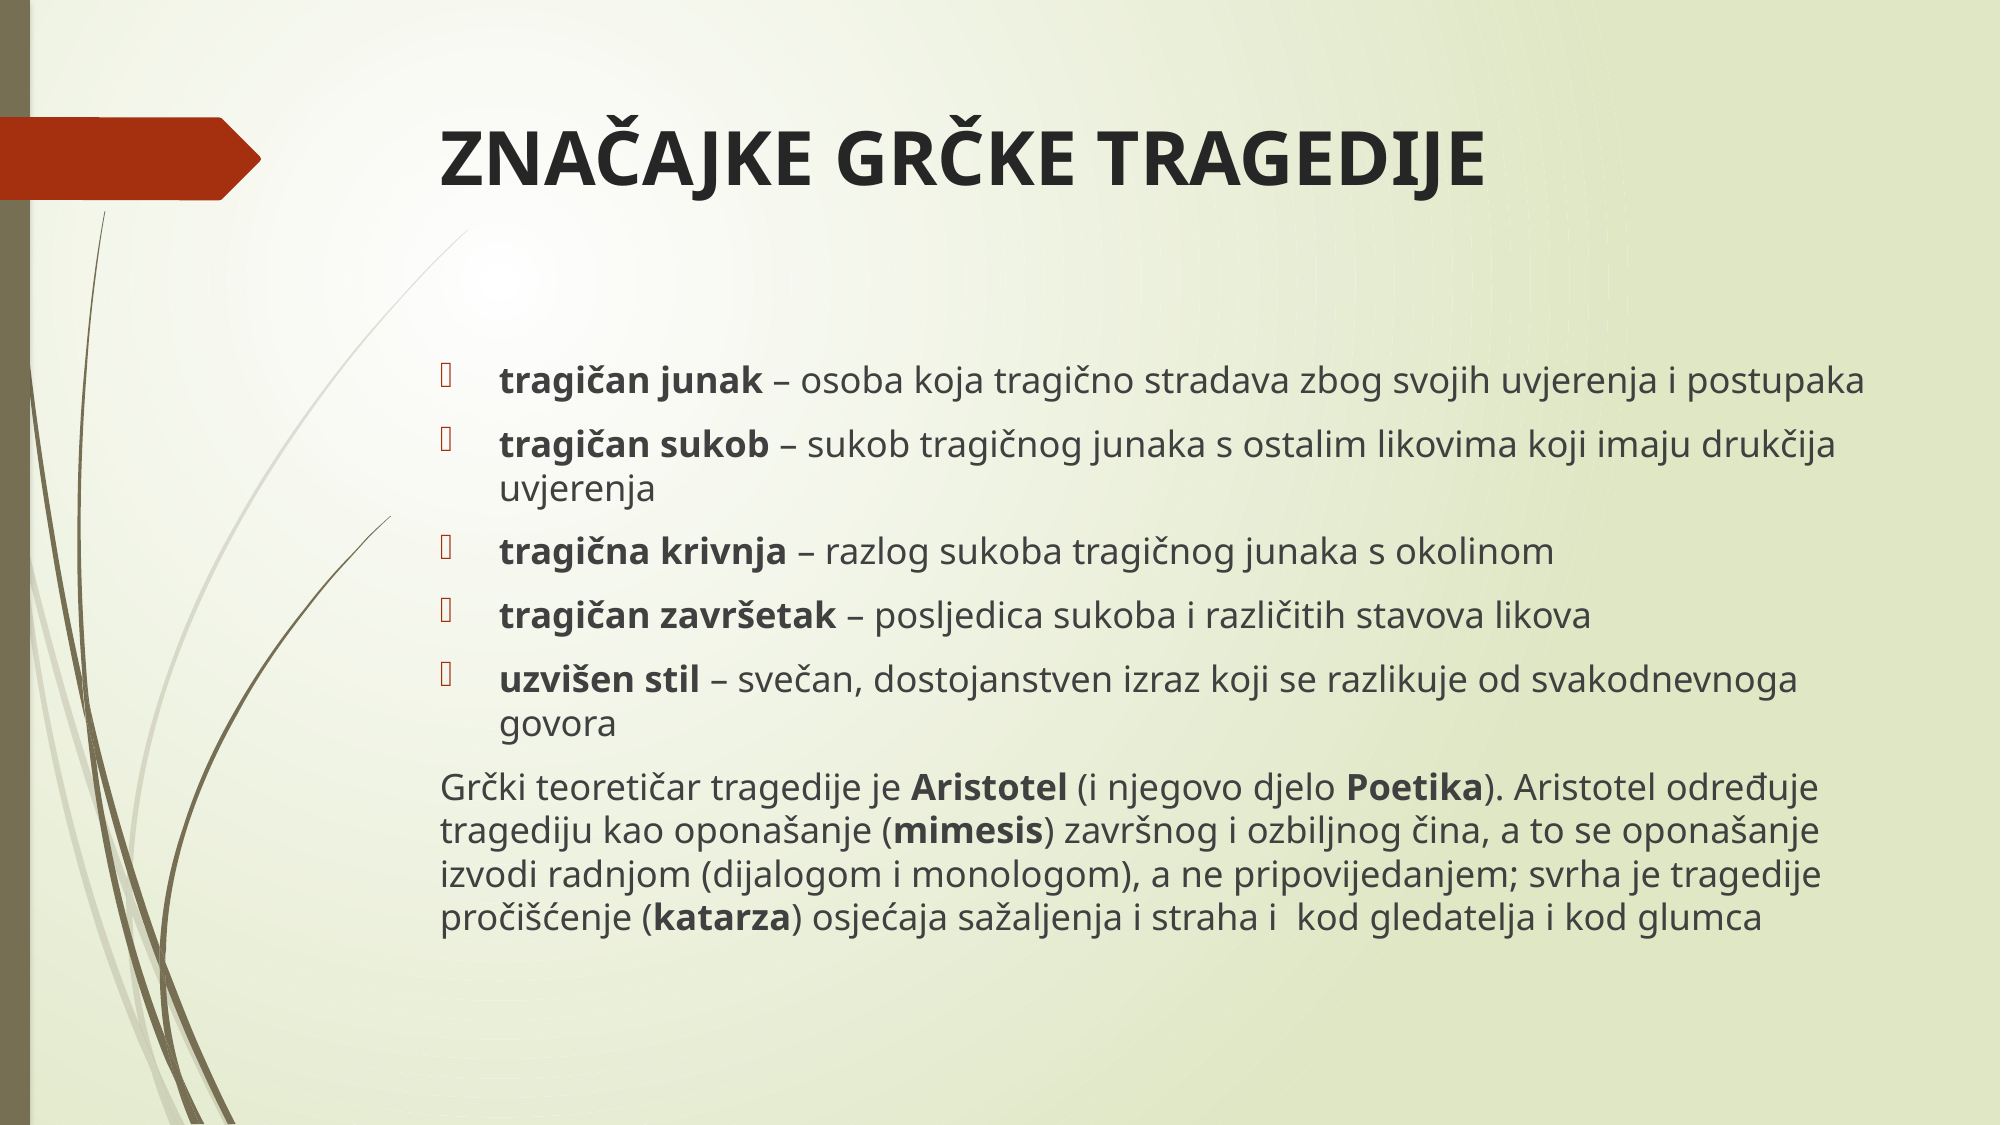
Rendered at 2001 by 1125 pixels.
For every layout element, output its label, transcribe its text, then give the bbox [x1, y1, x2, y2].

list tragičan junak – osoba koja tragično stradava zbog svojih uvjerenja i postupaka tragičan sukob – sukob tragičnog junaka s ostalim likovima koji imaju drukčija uvjerenja tragična krivnja – razlog sukoba tragičnog junaka s okolinom tragičan završetak – posljedica sukoba i različitih stavova likova uzvišen stil – svečan, dostojanstven izraz koji se razlikuje od svakodnevnoga govora Grčki teoretičar tragedije je Aristotel (i njegovo djelo Poetika). Aristotel određuje tragediju kao oponašanje (mimesis) završnog i ozbiljnog čina, a to se oponašanje izvodi radnjom (dijalogom i monologom), a ne pripovijedanjem; svrha je tragedije pročišćenje (katarza) osjećaja sažaljenja i straha i kod gledatelja i kod glumca [424, 350, 1888, 970]
title ZNAČAJKE GRČKE TRAGEDIJE [425, 102, 1888, 313]
